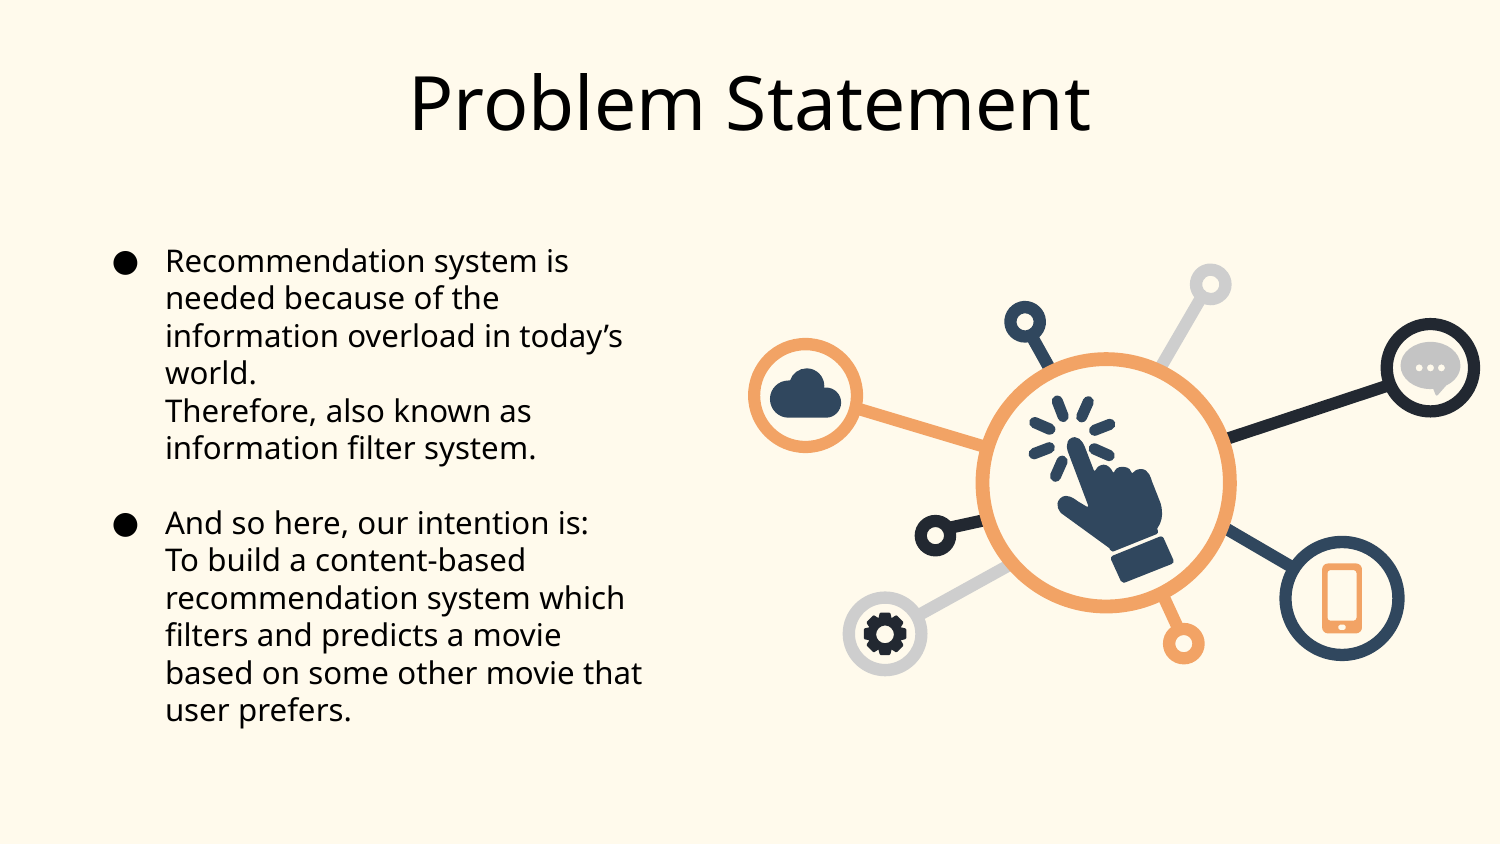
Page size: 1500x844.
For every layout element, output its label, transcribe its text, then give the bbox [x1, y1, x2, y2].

text_box Problem Statement [116, 67, 1384, 134]
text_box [747, 263, 1481, 677]
text_box Recommendation system is needed because of the information overload in today’s world. Therefore, also known as information filter system. And so here, our intention is: To build a content-based recommendation system which filters and predicts a movie based on some other movie that user prefers. [74, 226, 668, 781]
